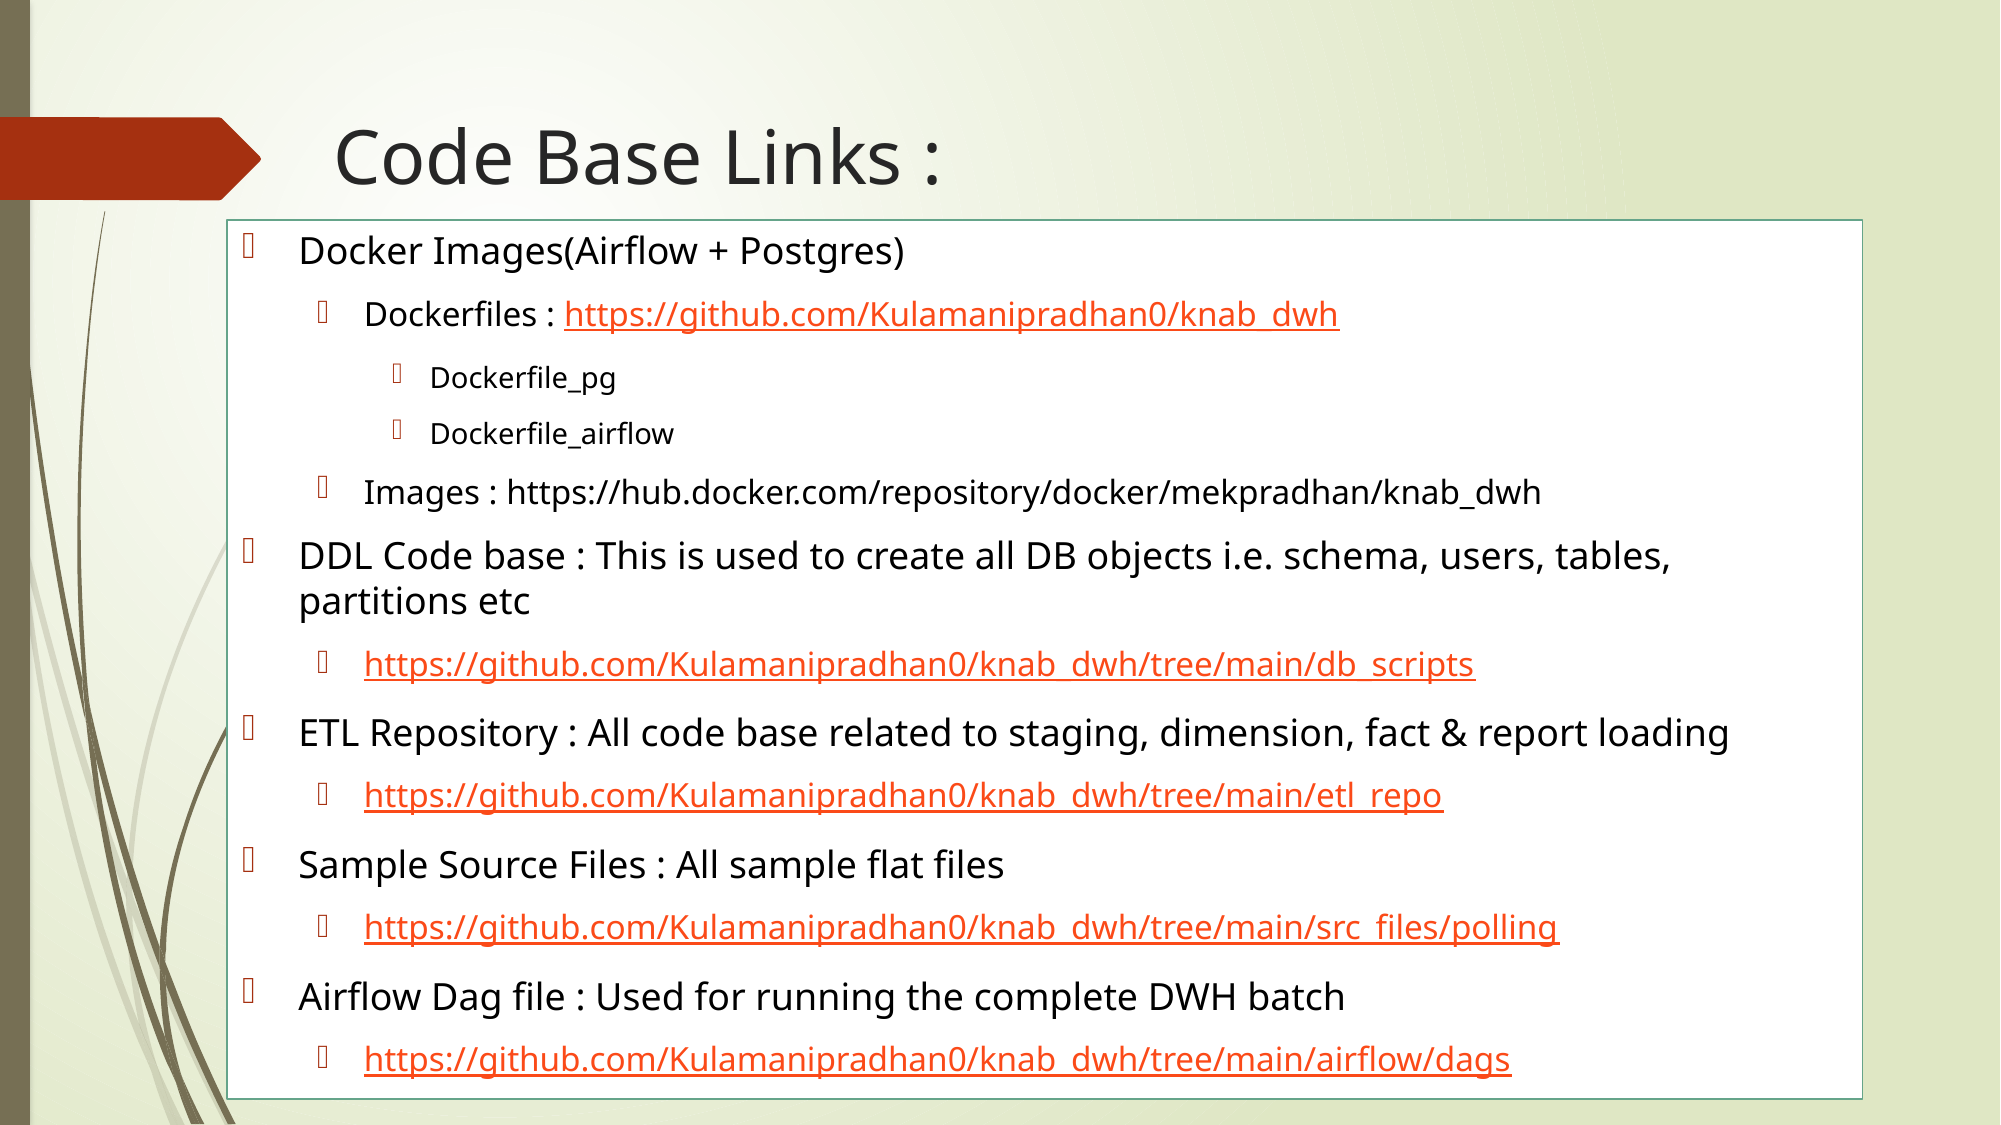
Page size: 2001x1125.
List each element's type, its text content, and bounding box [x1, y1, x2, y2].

list Docker Images(Airflow + Postgres) Dockerfiles : https://github.com/Kulamanipradhan0/knab_dwh Dockerfile_pg Dockerfile_airflow Images : https://hub.docker.com/repository/docker/mekpradhan/knab_dwh DDL Code base : This is used to create all DB objects i.e. schema, users, tables, partitions etc https://github.com/Kulamanipradhan0/knab_dwh/tree/main/db_scripts ETL Repository : All code base related to staging, dimension, fact & report loading https://github.com/Kulamanipradhan0/knab_dwh/tree/main/etl_repo Sample Source Files : All sample flat files https://github.com/Kulamanipradhan0/knab_dwh/tree/main/src_files/polling Airflow Dag file : Used for running the complete DWH batch https://github.com/Kulamanipradhan0/knab_dwh/tree/main/airflow/dags [226, 219, 1863, 1100]
text_box Code Base Links : [318, 102, 1912, 222]
